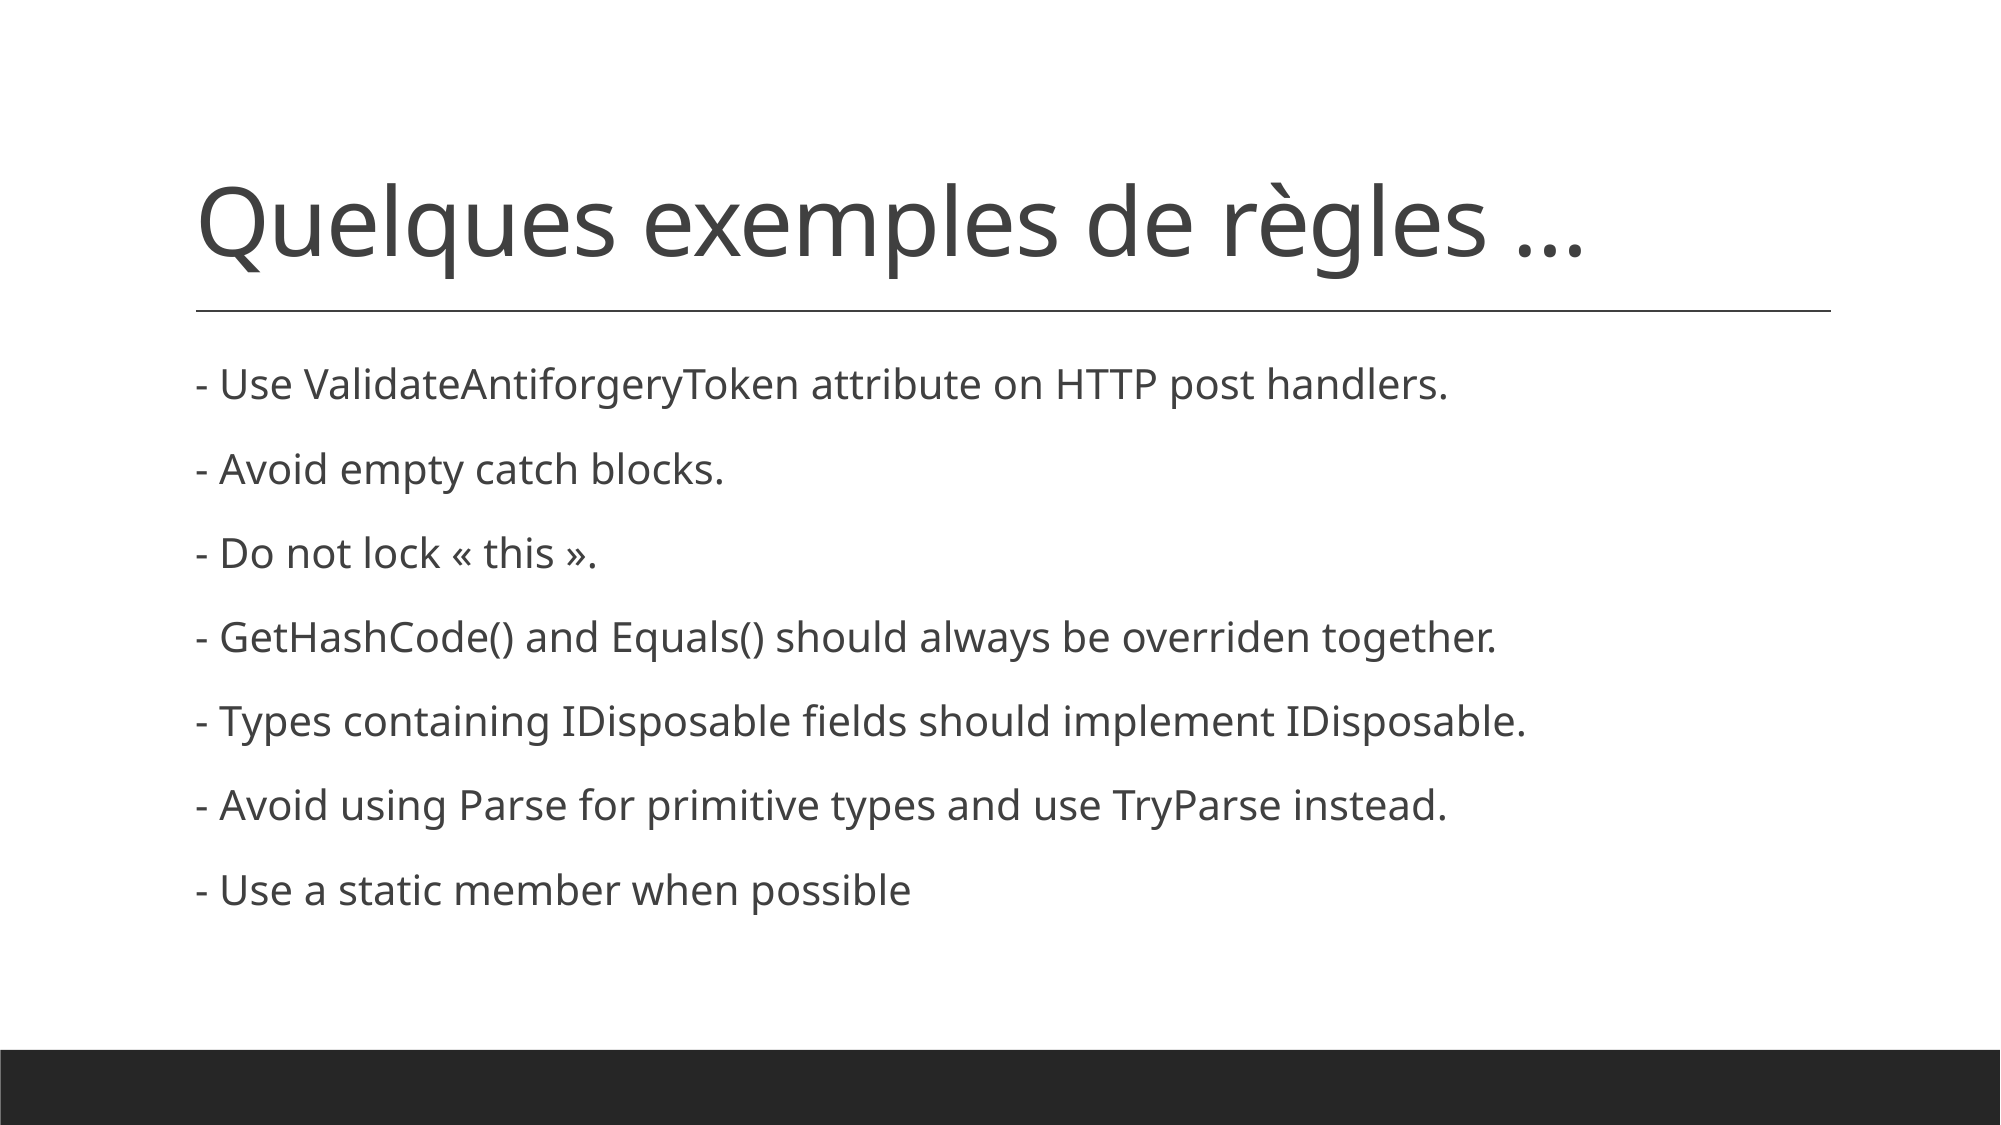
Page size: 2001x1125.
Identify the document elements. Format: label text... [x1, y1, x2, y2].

title Quelques exemples de règles … [180, 47, 1830, 285]
list - Use ValidateAntiforgeryToken attribute on HTTP post handlers. - Avoid empty catch blocks. - Do not lock « this ». - GetHashCode() and Equals() should always be overriden together. - Types containing IDisposable fields should implement IDisposable. - Avoid using Parse for primitive types and use TryParse instead. - Use a static member when possible [180, 345, 1830, 963]
